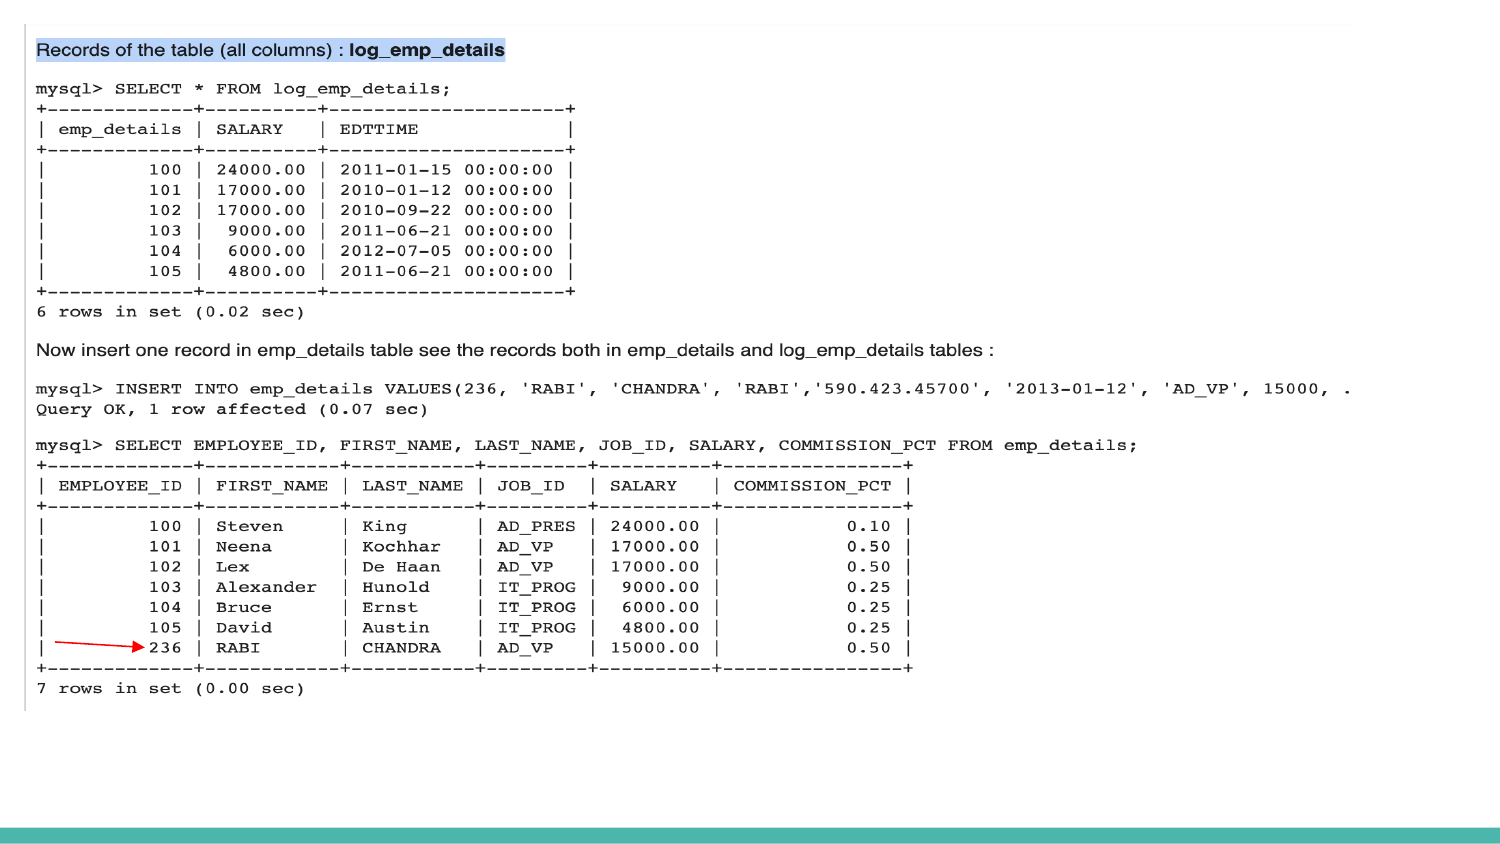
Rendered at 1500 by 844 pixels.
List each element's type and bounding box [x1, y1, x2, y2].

text_box [54, 641, 146, 648]
picture [24, 24, 1350, 712]
